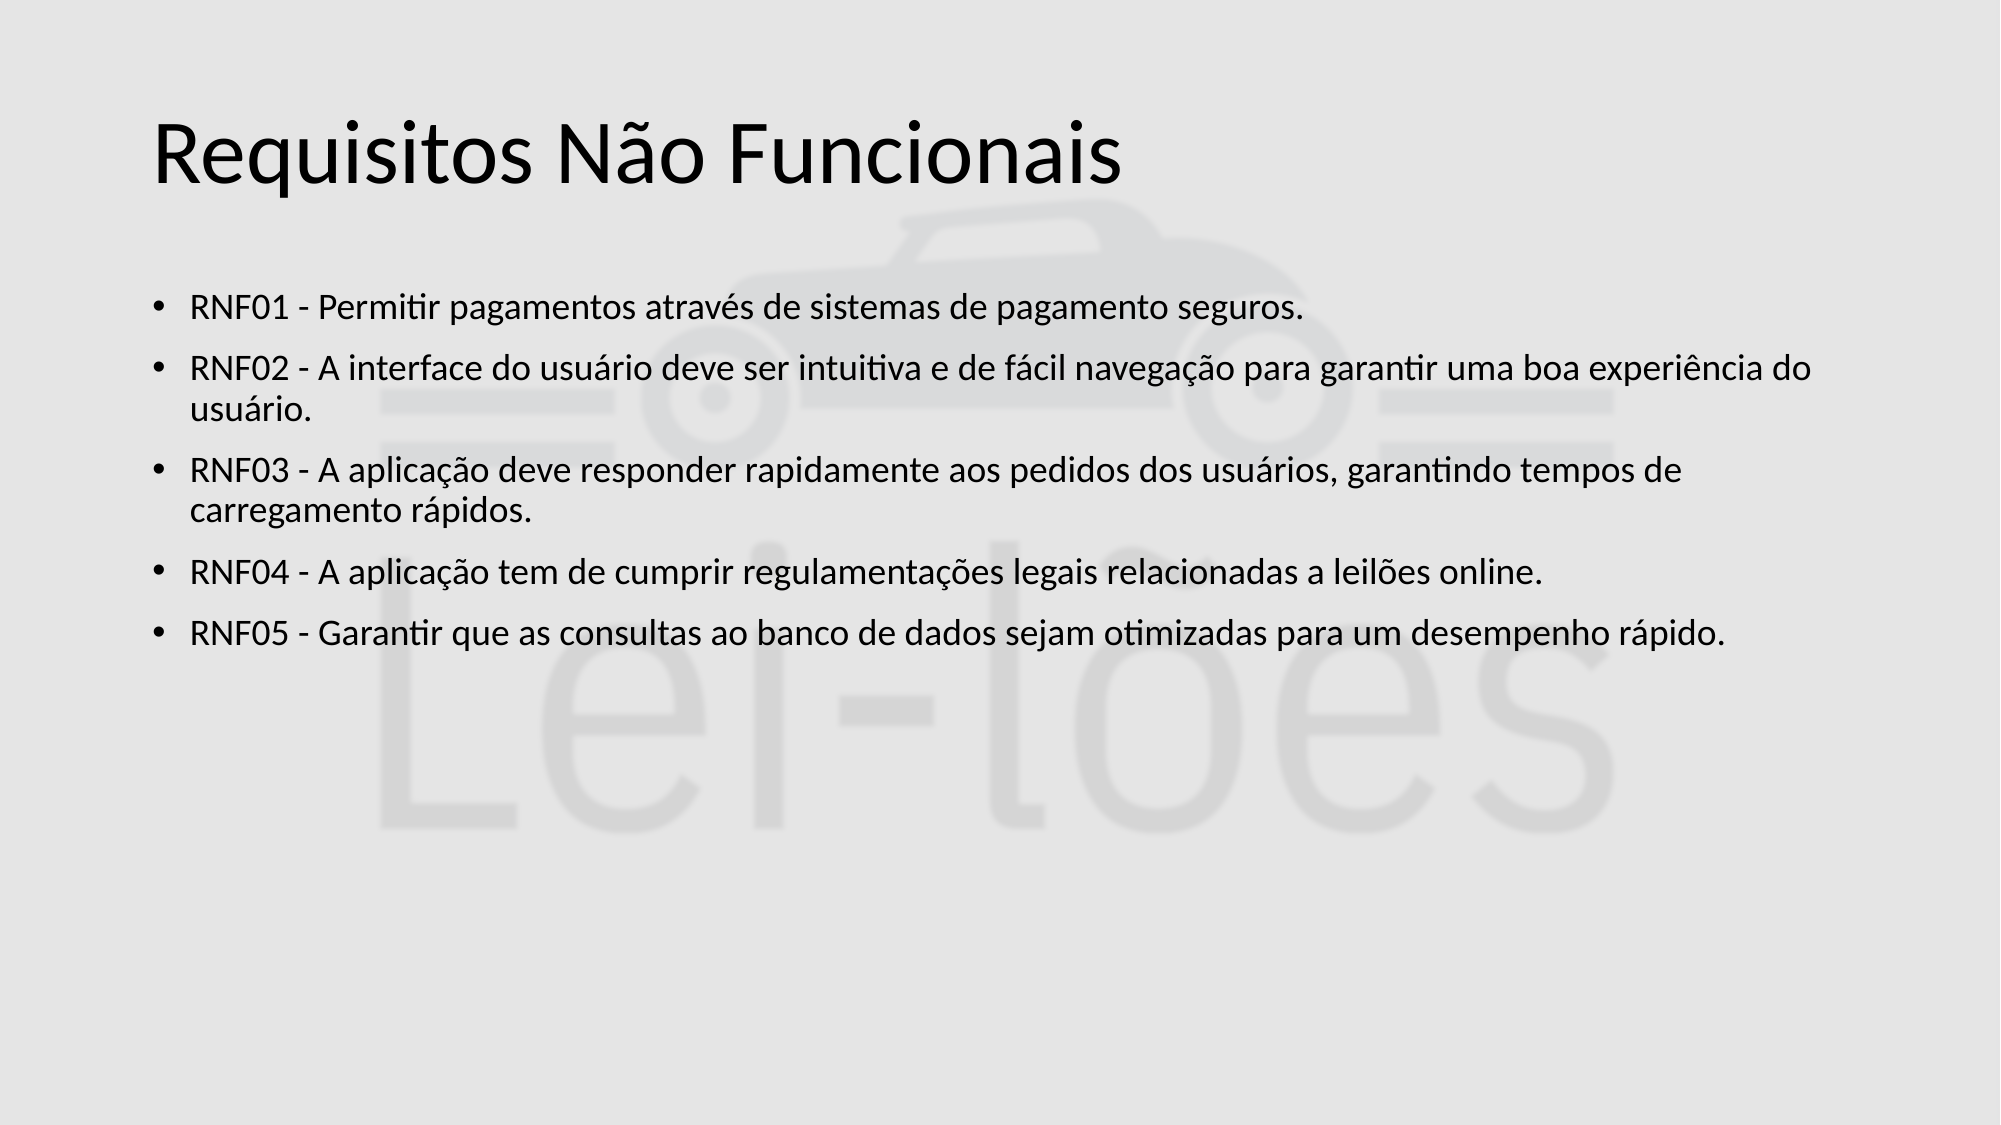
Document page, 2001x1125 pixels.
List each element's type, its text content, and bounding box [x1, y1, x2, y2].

list RNF01 - Permitir pagamentos através de sistemas de pagamento seguros. RNF02 - A interface do usuário deve ser intuitiva e de fácil navegação para garantir uma boa experiência do usuário. RNF03 - A aplicação deve responder rapidamente aos pedidos dos usuários, garantindo tempos de carregamento rápidos. RNF04 - A aplicação tem de cumprir regulamentações legais relacionadas a leilões online. RNF05 - Garantir que as consultas ao banco de dados sejam otimizadas para um desempenho rápido. [137, 279, 1863, 1081]
title Requisitos Não Funcionais [137, 44, 1863, 263]
